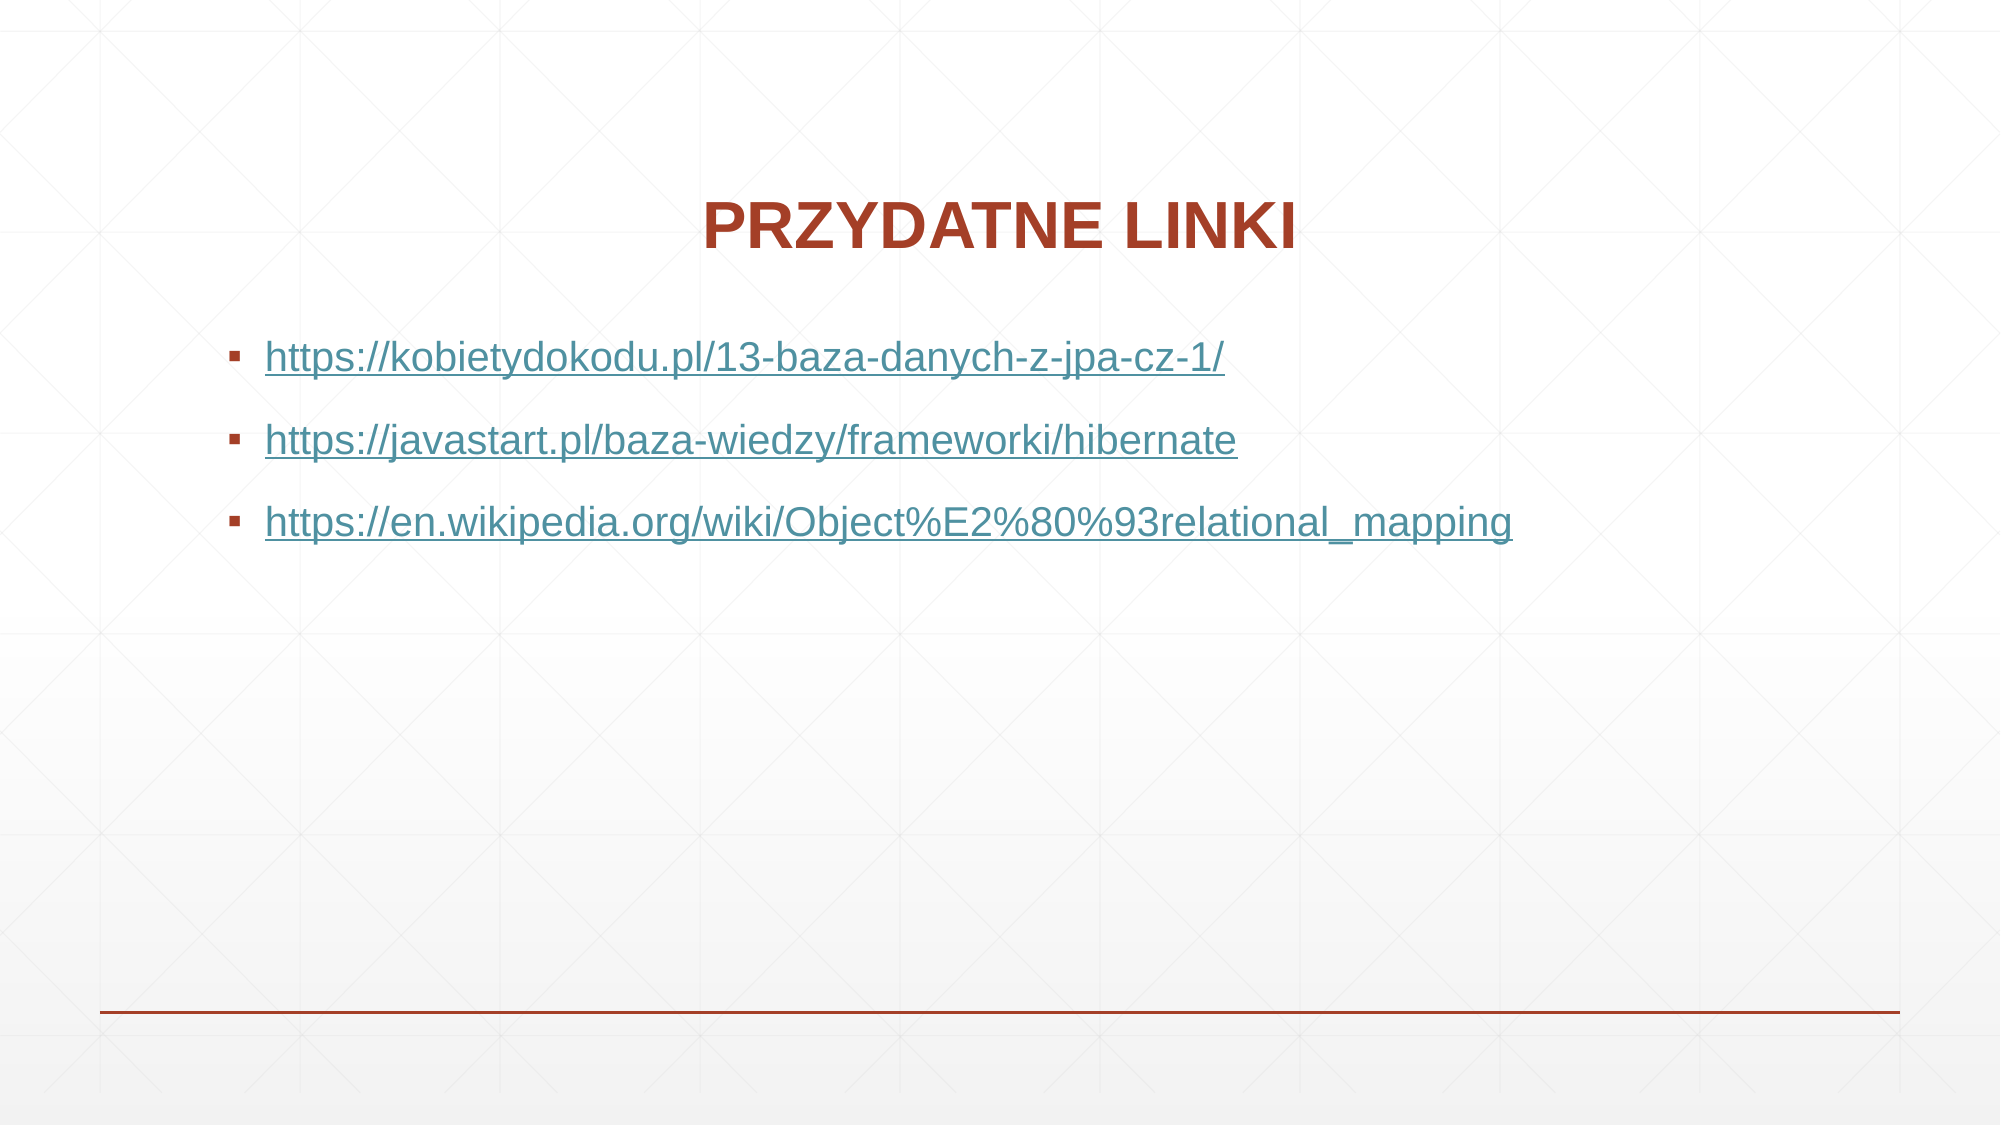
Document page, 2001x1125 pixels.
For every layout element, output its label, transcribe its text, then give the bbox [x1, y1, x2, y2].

list https://kobietydokodu.pl/13-baza-danych-z-jpa-cz-1/ https://javastart.pl/baza-wiedzy/frameworki/hibernate https://en.wikipedia.org/wiki/Object%E2%80%93relational_mapping [212, 328, 1788, 950]
title PRZYDATNE LINKI [212, 82, 1788, 271]
